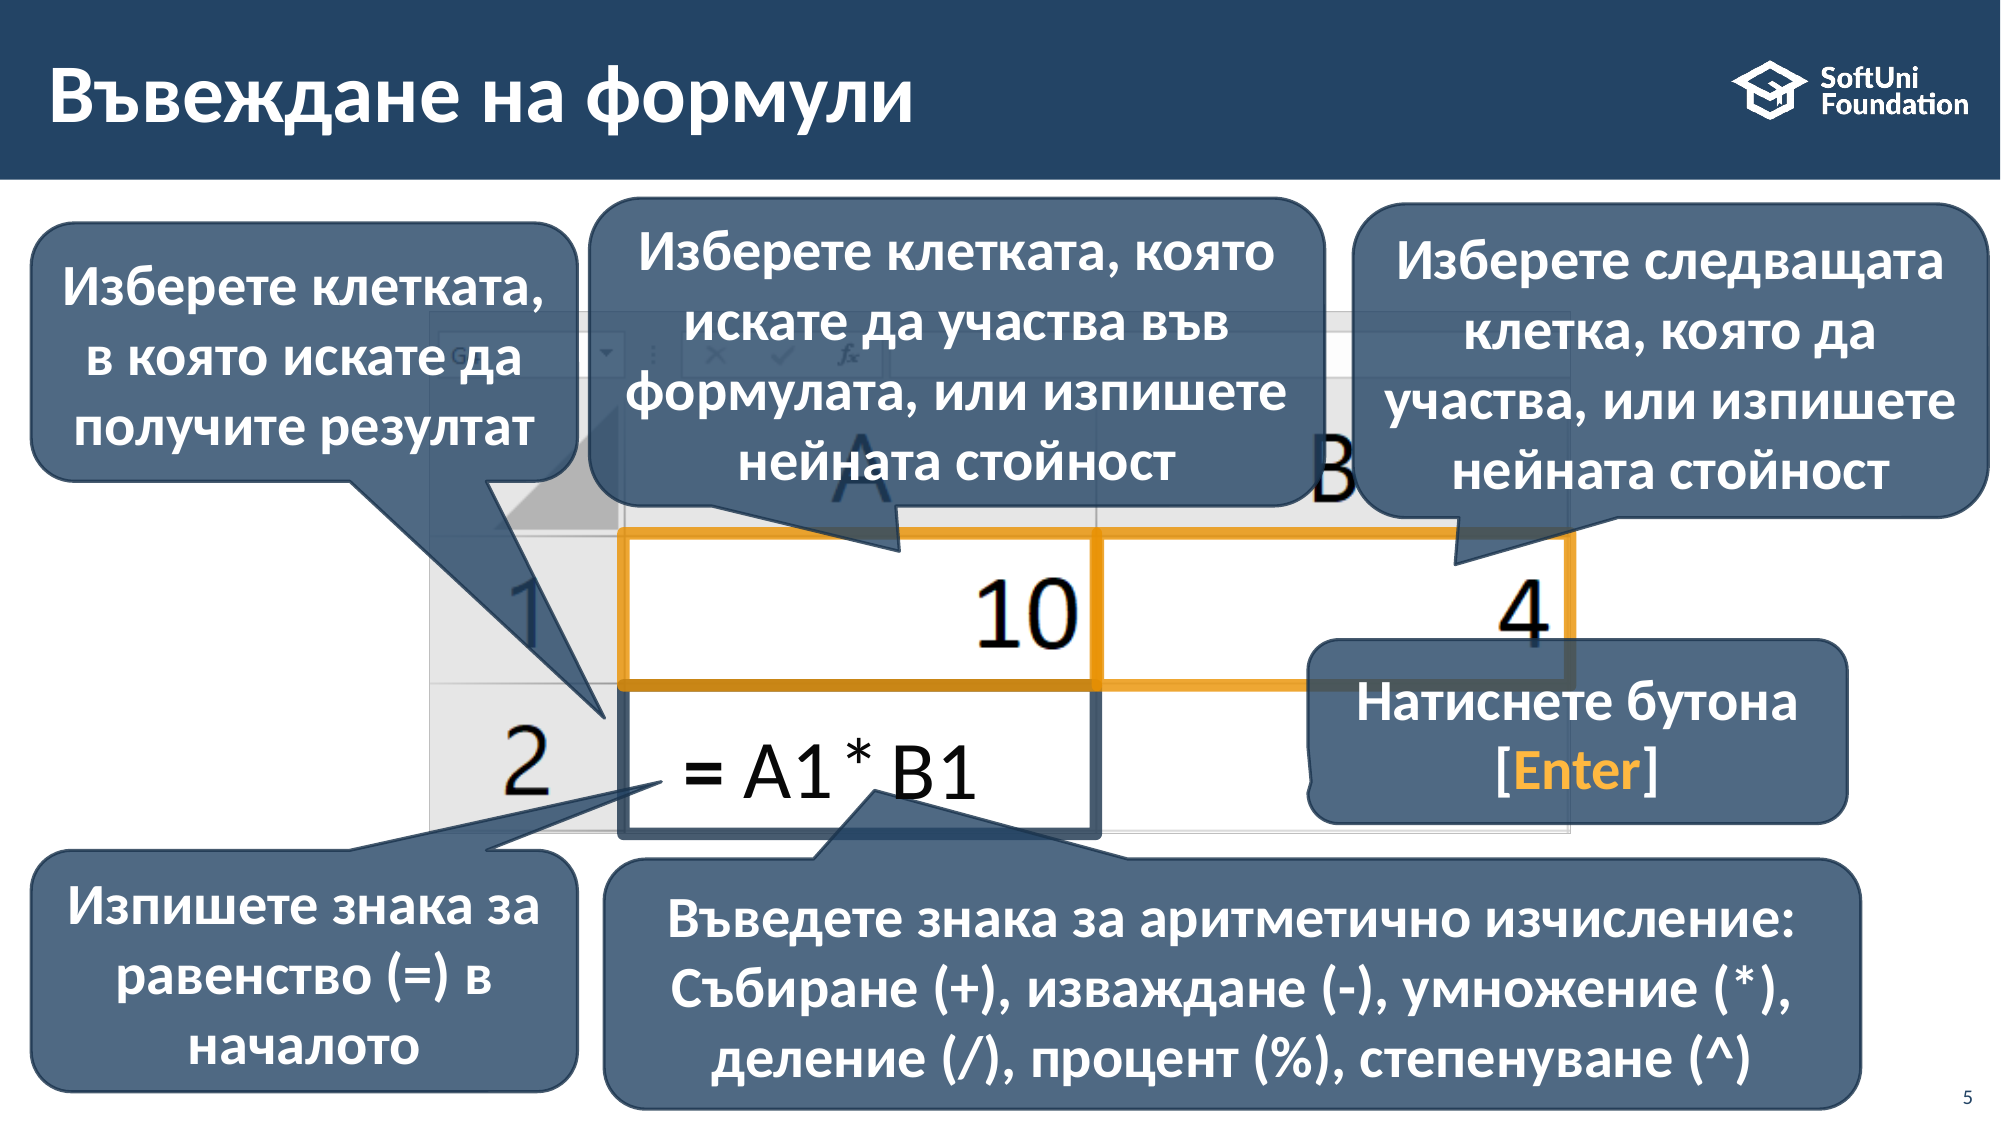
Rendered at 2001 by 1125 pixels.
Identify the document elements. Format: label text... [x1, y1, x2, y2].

text_box Изберете клетката, която искате да участва във формулата, или изпишете нейната стойност [587, 196, 1327, 309]
text_box Въведете знака за аритметично изчисление: Събиране (+), изваждане (-), умножение (*), деление (/), процент (%), степенуване (^) [602, 842, 1863, 1112]
picture [429, 311, 1571, 835]
text_box Изберете следващата клетка, която да участва, или изпишете нейната стойност [1351, 201, 1991, 533]
slide_number 5 [1927, 1067, 1989, 1117]
picture [1731, 60, 1968, 120]
text_box Изберете клетката, в която искате да получите резултат [29, 220, 580, 554]
text_box Натиснете бутона [Enter] [1574, 637, 1850, 826]
text_box Изпишете знака за равенство (=) в началото [29, 831, 580, 1094]
title Въвеждане на формули [31, 16, 1716, 162]
